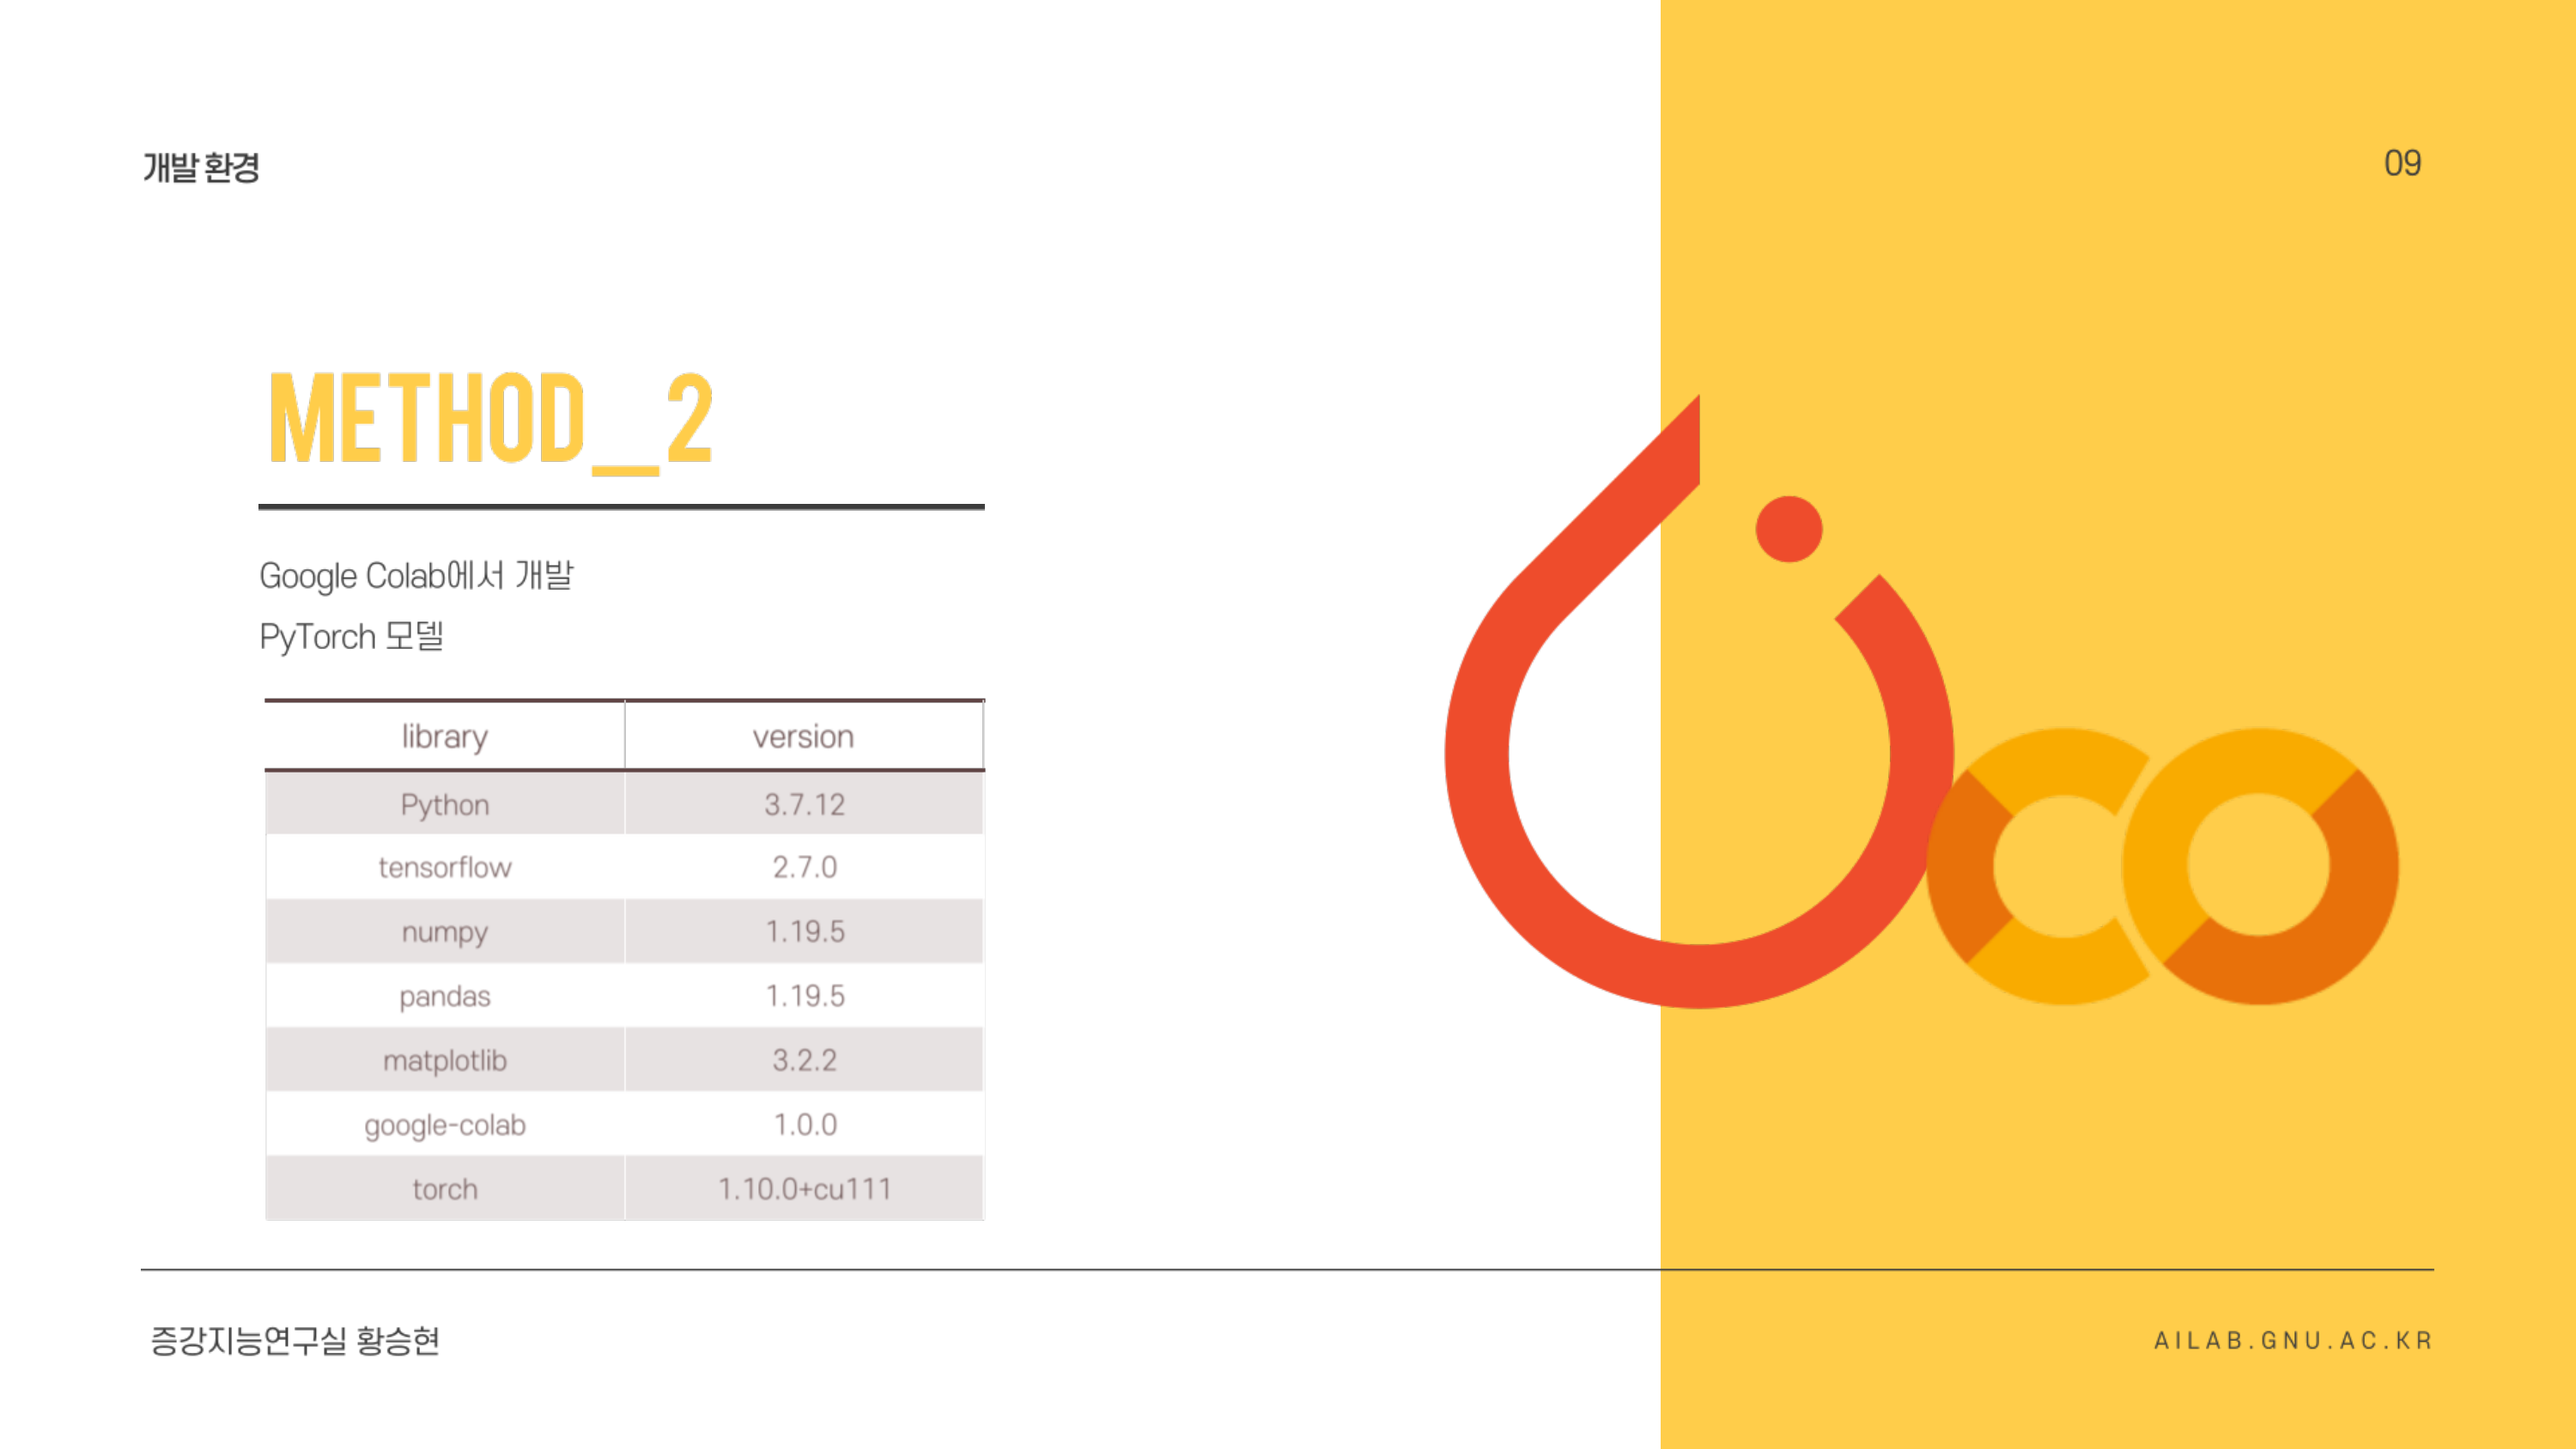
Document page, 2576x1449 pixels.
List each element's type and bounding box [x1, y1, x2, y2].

picture [0, 327, 1344, 1449]
text_box [1660, 0, 2576, 1449]
picture [1926, 1321, 2441, 1360]
text_box [1264, 266, 2135, 1137]
picture [137, 139, 274, 198]
text_box [1889, 594, 2434, 1140]
picture [2378, 134, 2435, 191]
